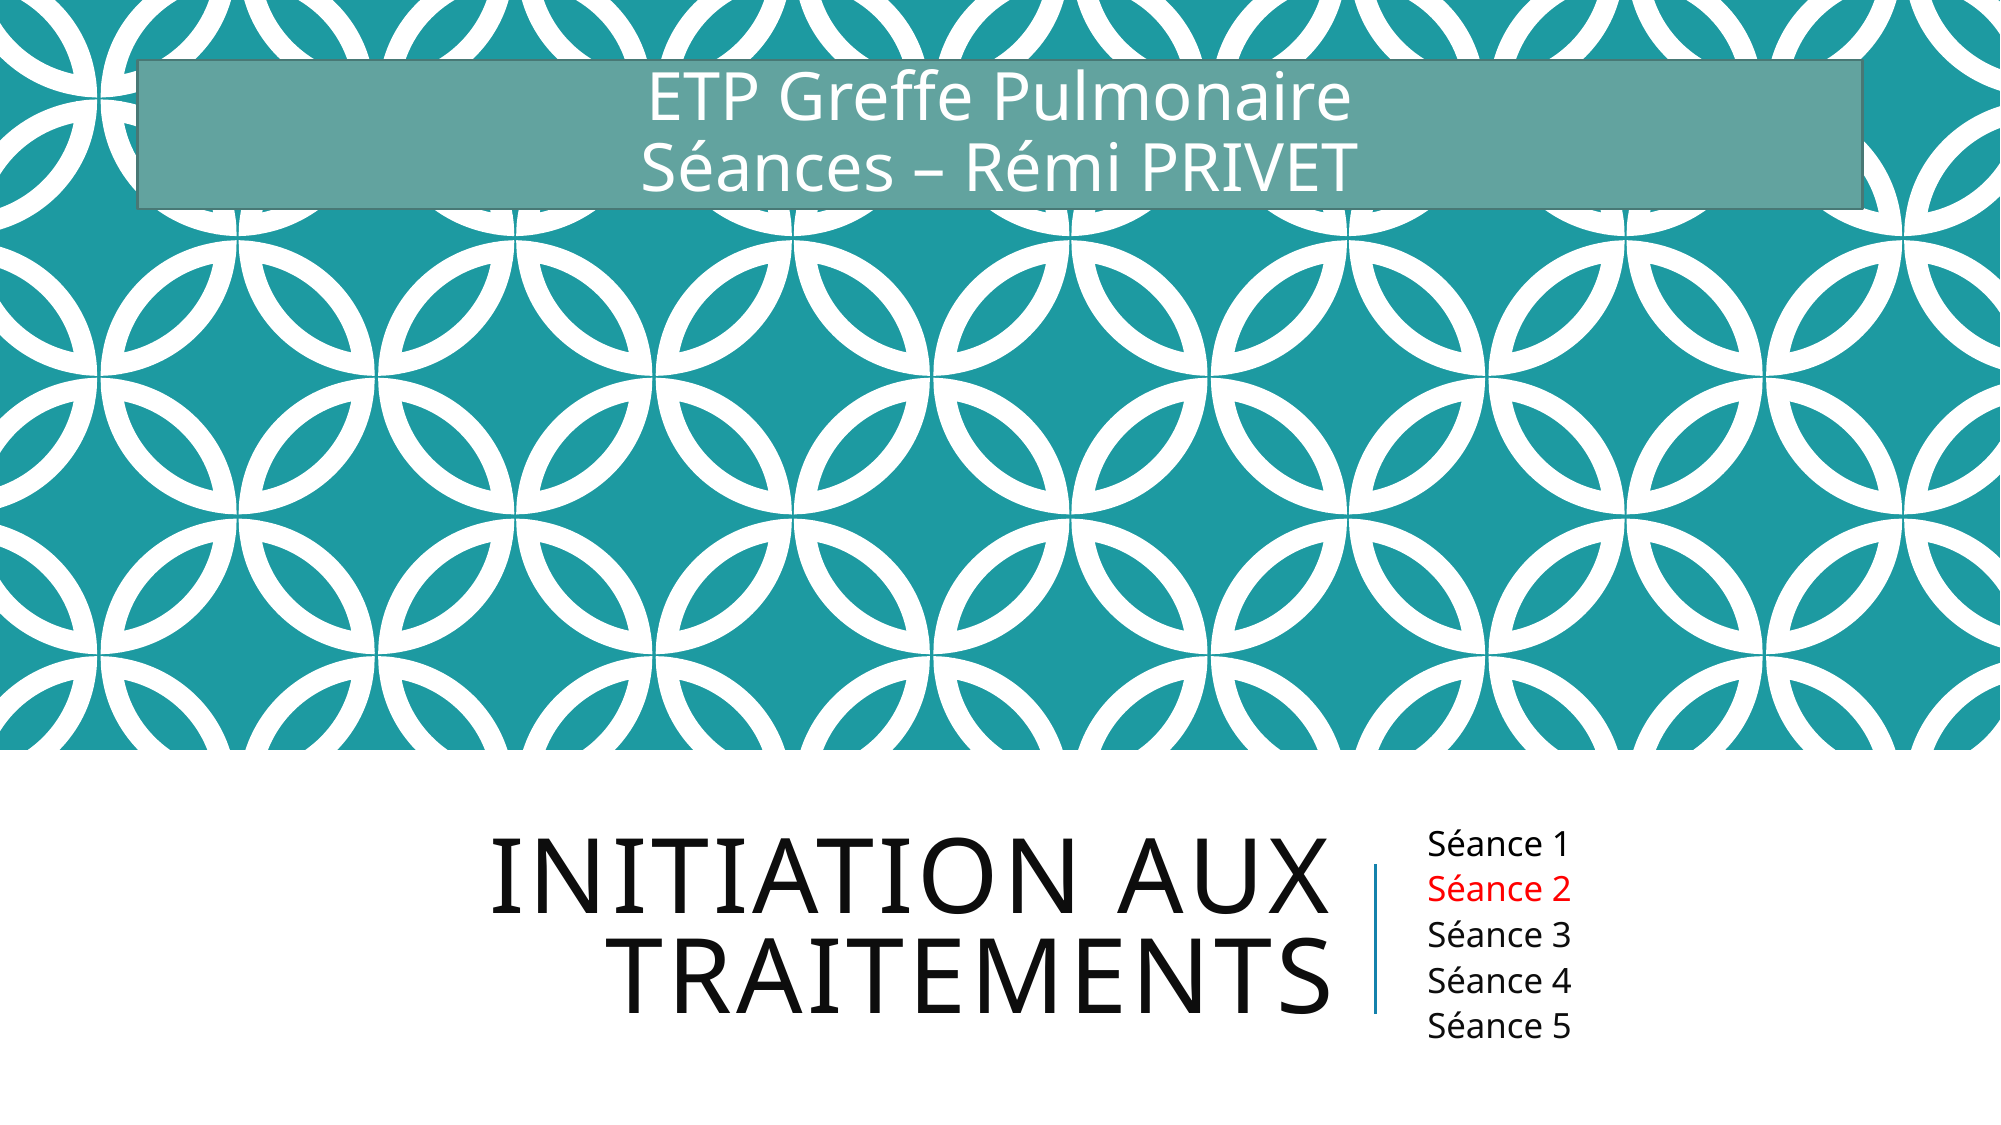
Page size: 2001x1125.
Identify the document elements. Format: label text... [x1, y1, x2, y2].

title Initiation aux traitements [75, 813, 1350, 1054]
text_box ETP Greffe Pulmonaire Séances – Rémi PRIVET [136, 59, 1864, 210]
list Séance 1 Séance 2 Séance 3 Séance 4 Séance 5 [1412, 813, 1938, 1054]
